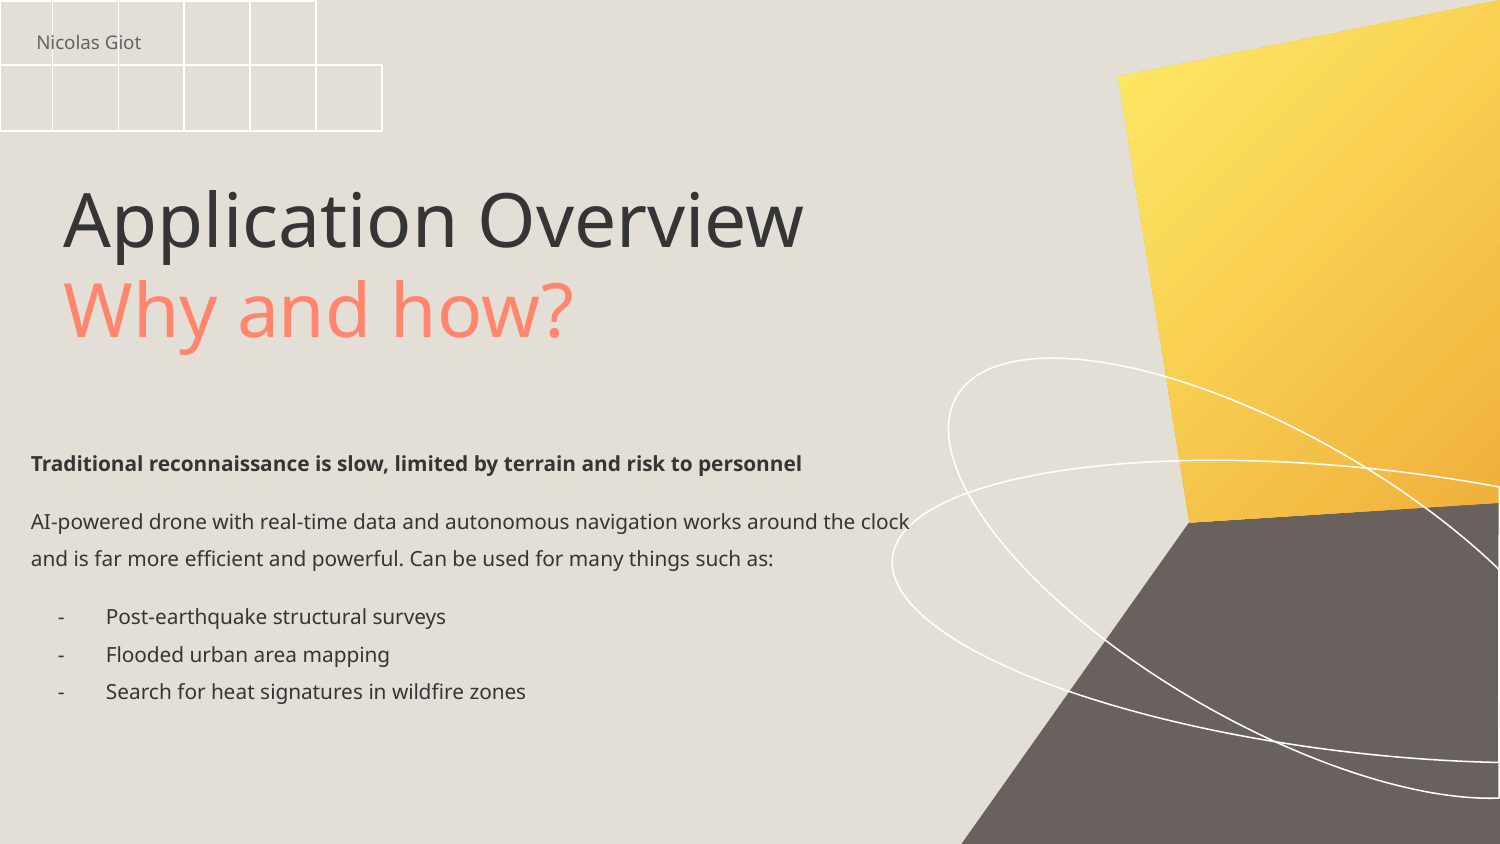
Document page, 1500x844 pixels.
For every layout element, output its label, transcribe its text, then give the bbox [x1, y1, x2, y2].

title Nicolas Giot [6, 15, 266, 47]
title Application Overview Why and how? [48, 157, 1116, 465]
subtitle Traditional reconnaissance is slow, limited by terrain and risk to personnel AI-powered drone with real-time data and autonomous navigation works around the clock and is far more efficient and powerful. Can be used for many things such as: Post-earthquake structural surveys Flooded urban area mapping Search for heat signatures in wildfire zones [15, 411, 949, 720]
